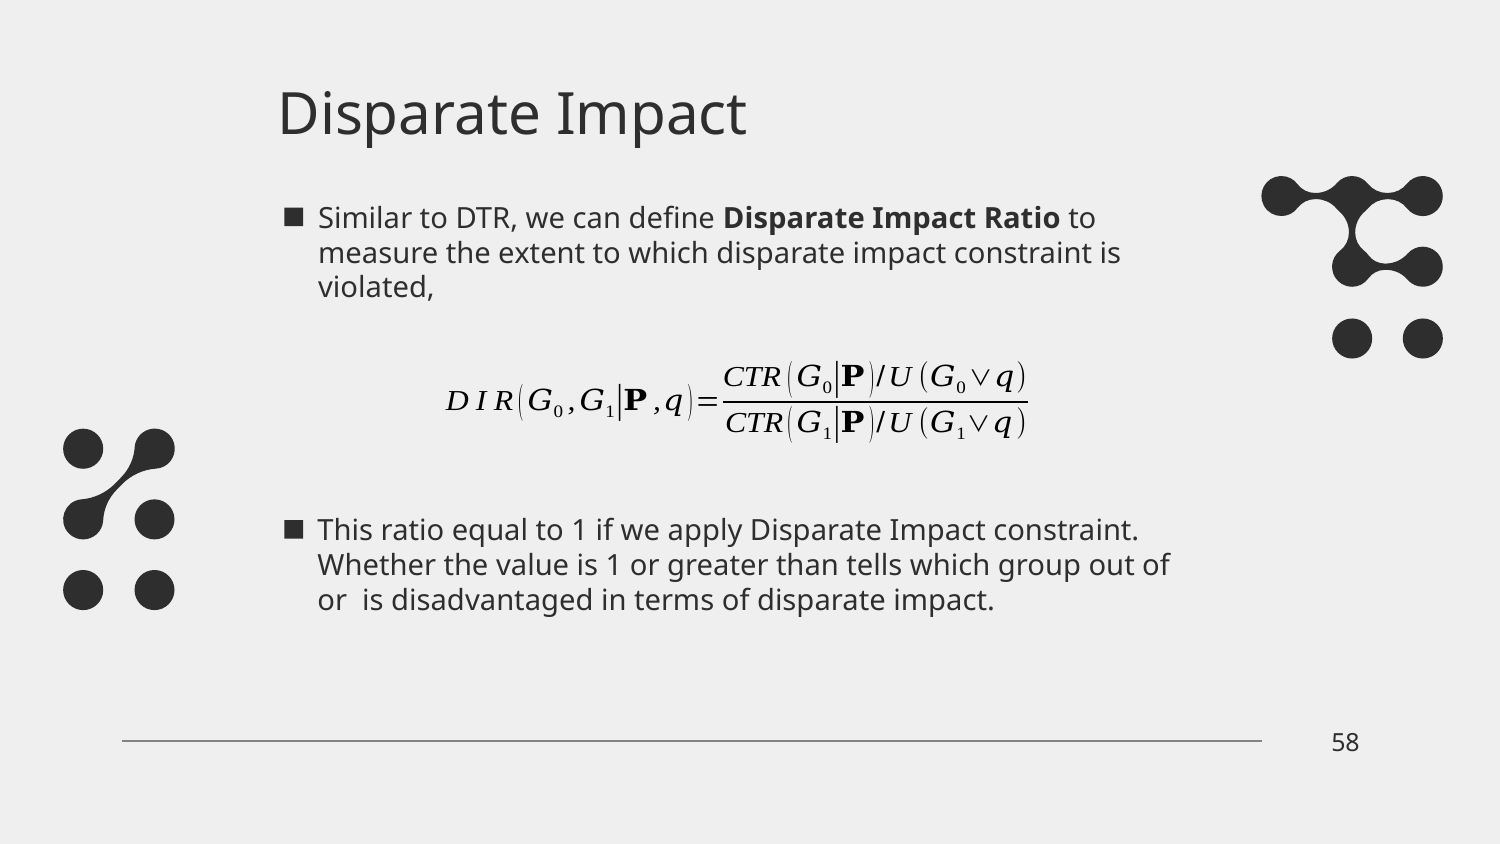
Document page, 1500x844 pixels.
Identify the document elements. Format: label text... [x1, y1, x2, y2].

slide_number 58 [1312, 725, 1379, 758]
title Disparate Impact [262, 79, 1153, 144]
text_box [284, 520, 304, 539]
text_box [284, 207, 304, 227]
list Similar to DTR, we can define Disparate Impact Ratio to measure the extent to which disparate impact constraint is violated, [303, 198, 1216, 304]
